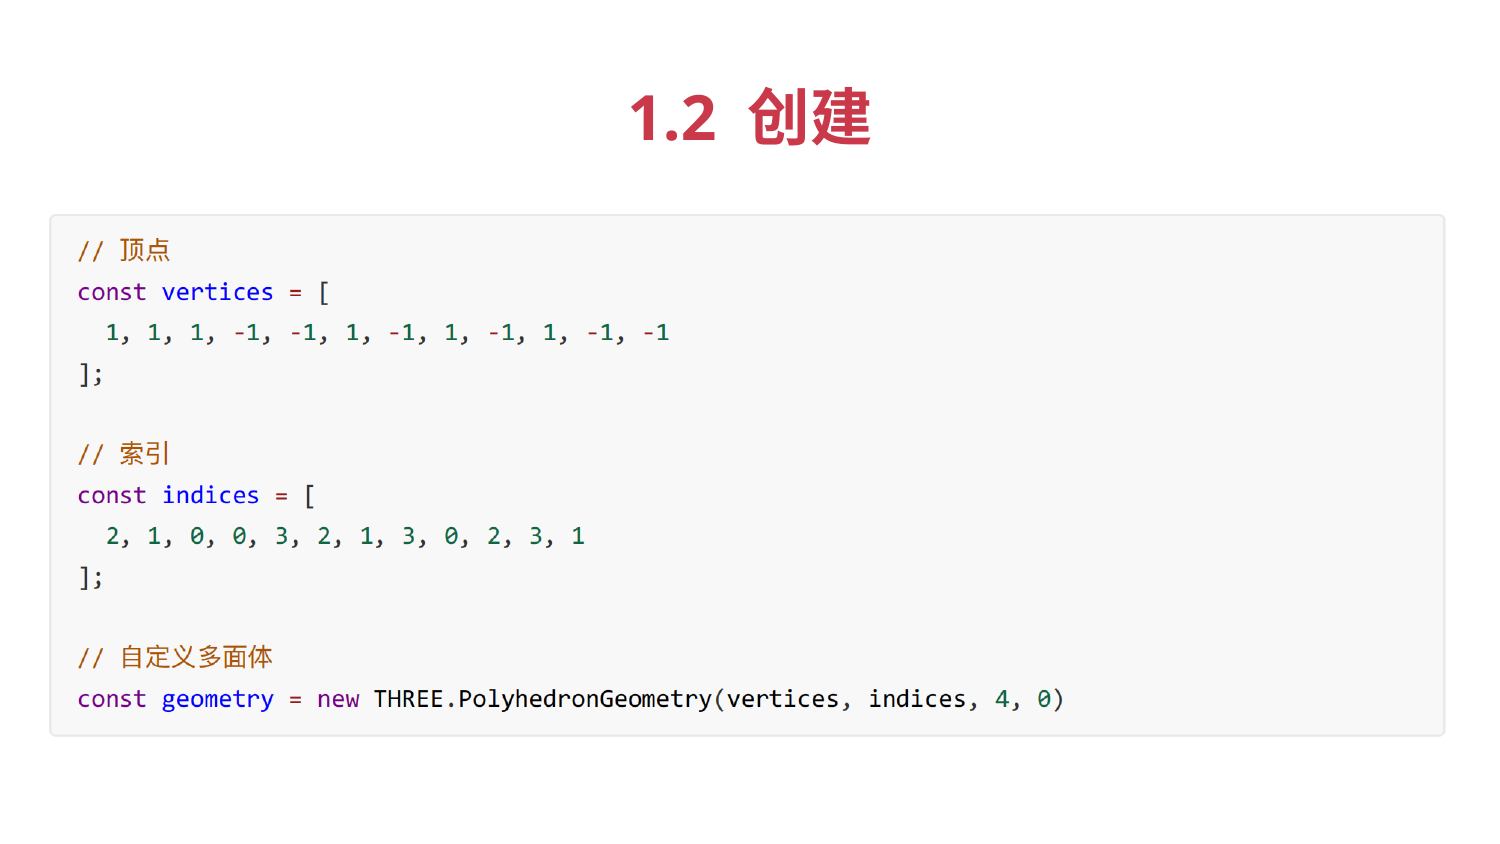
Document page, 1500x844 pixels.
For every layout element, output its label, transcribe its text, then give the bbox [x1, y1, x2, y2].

text_box 1.2 创建 [612, 70, 888, 161]
picture [43, 209, 1457, 749]
